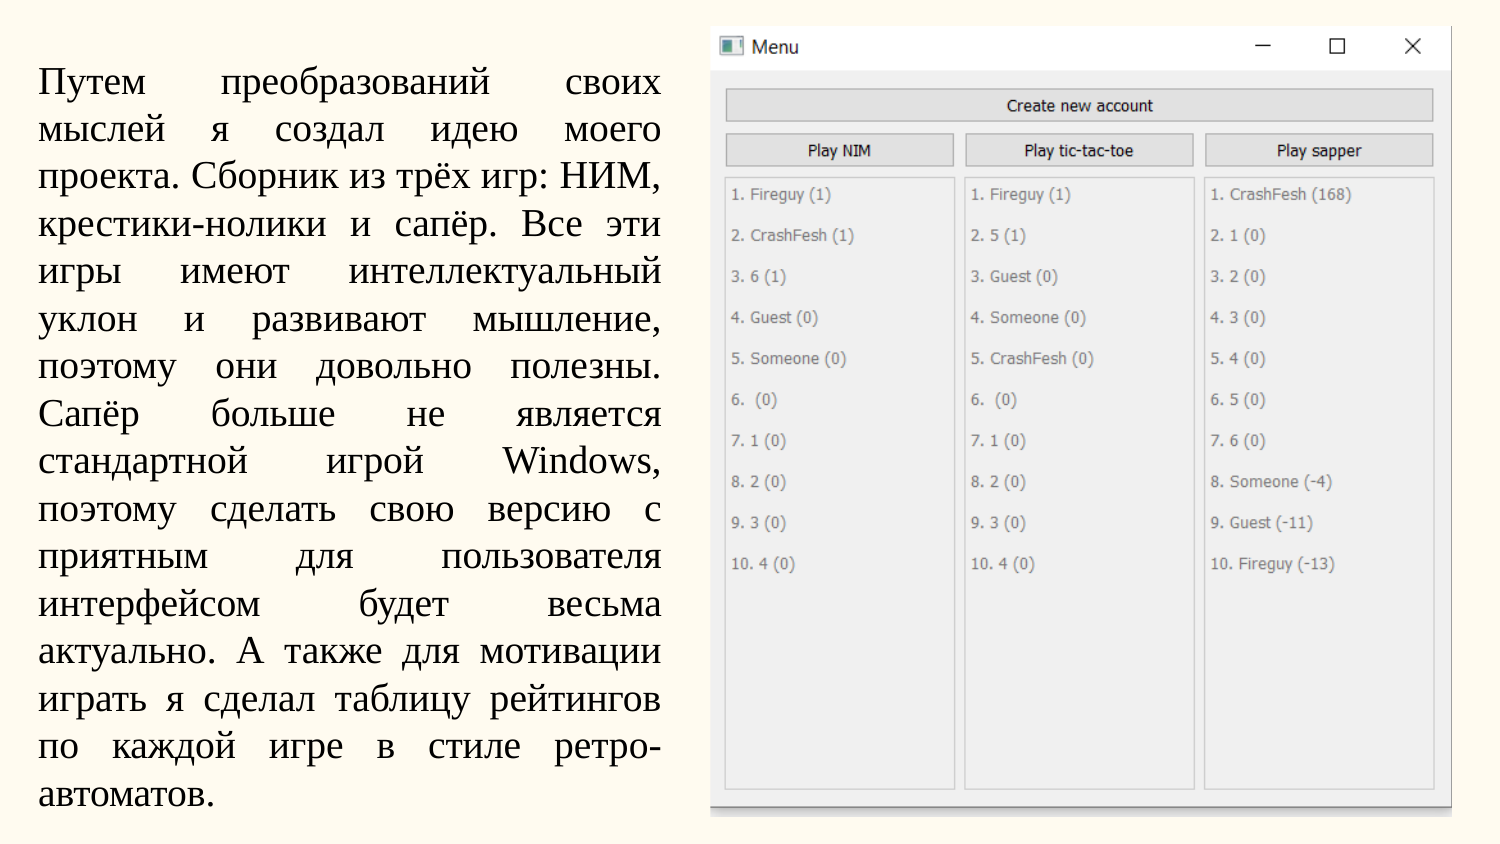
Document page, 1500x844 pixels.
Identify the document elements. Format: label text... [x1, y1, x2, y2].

text_box Путем преобразований своих мыслей я создал идею моего проекта. Сборник из трёх игр: НИМ, крестики-нолики и сапёр. Все эти игры имеют интеллектуальный уклон и развивают мышление, поэтому они довольно полезны. Сапёр больше не является стандартной игрой Windows, поэтому сделать свою версию с приятным для пользователя интерфейсом будет весьма актуально. А также для мотивации играть я сделал таблицу рейтингов по каждой игре в стиле ретро-автоматов. [23, 39, 678, 810]
picture [709, 26, 1453, 817]
